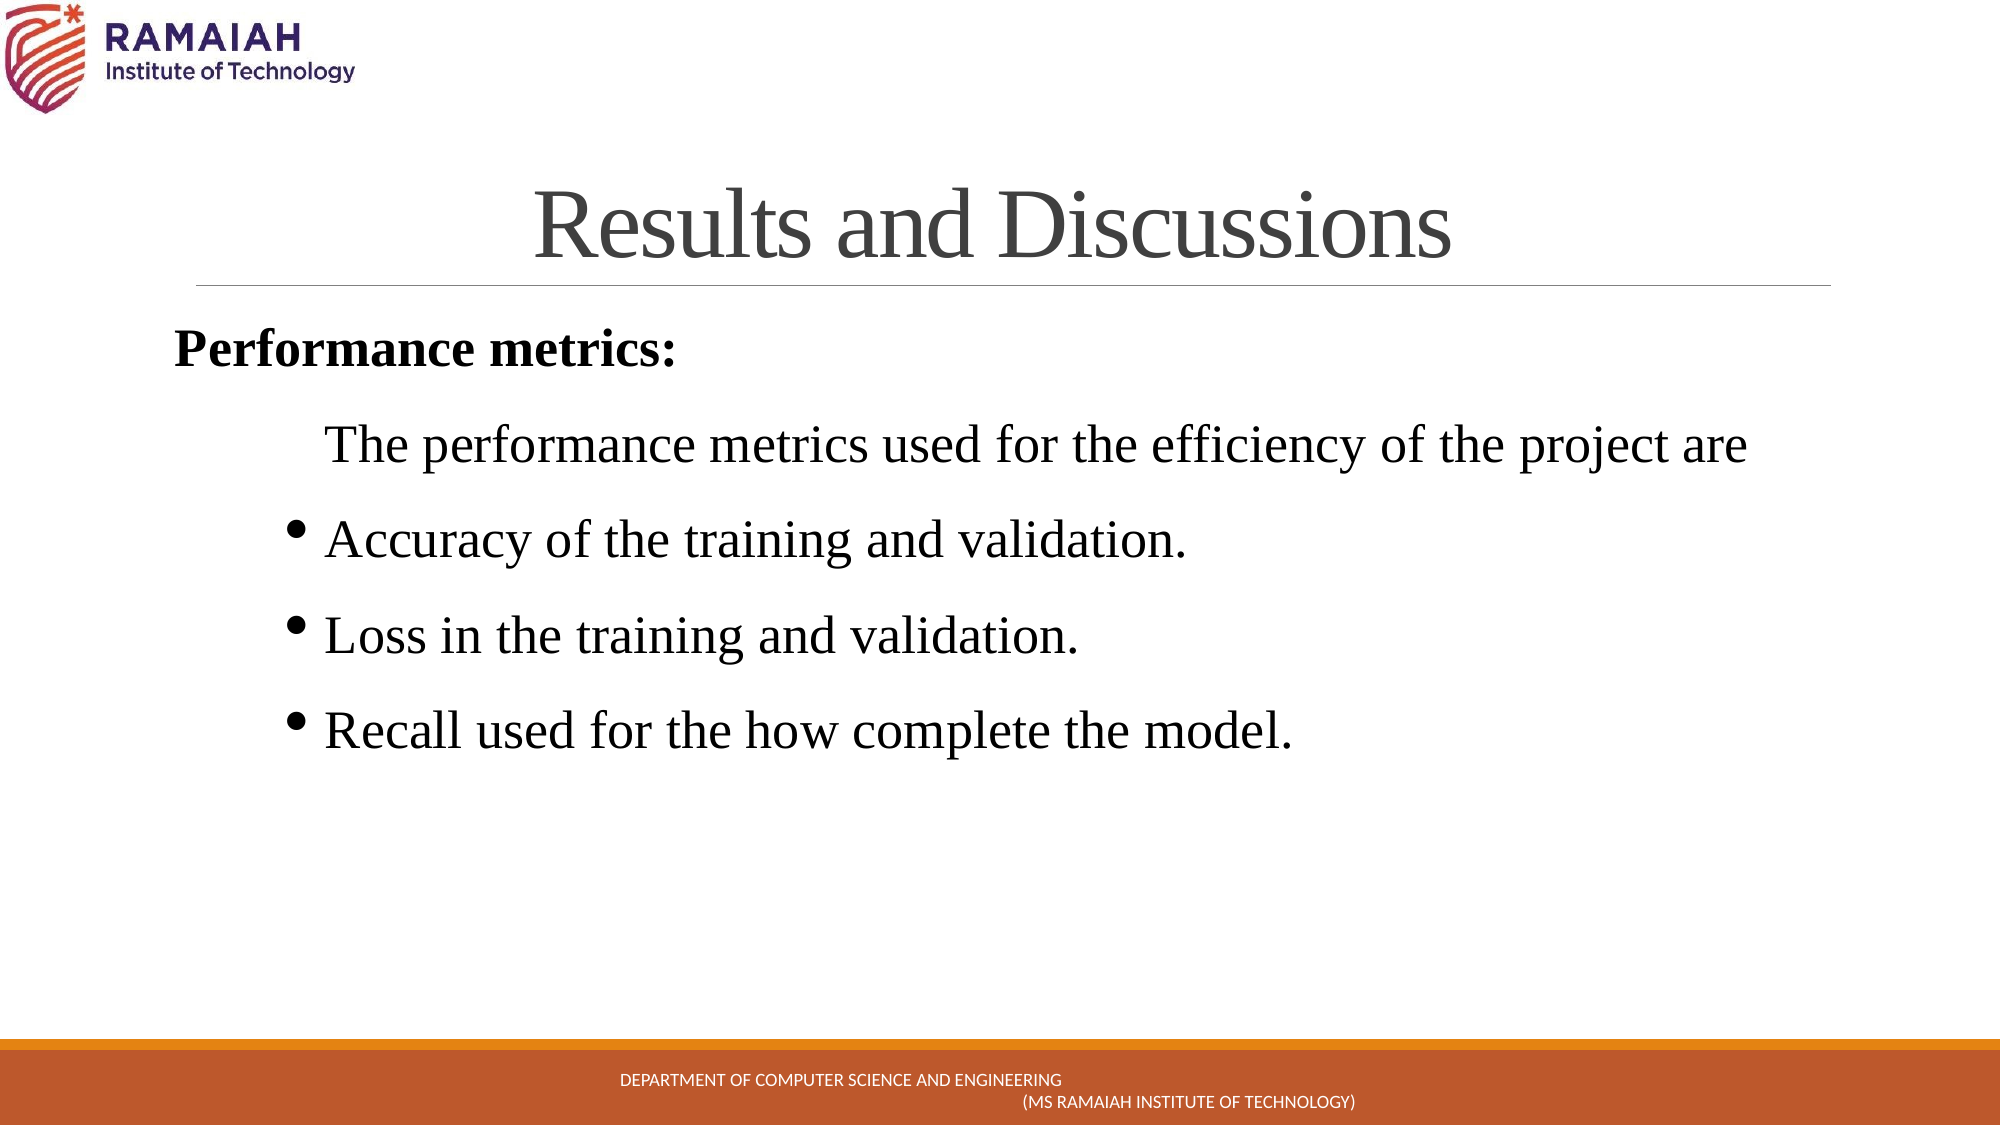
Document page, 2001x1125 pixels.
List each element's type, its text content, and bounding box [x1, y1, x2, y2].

picture [0, 0, 360, 119]
title Results and Discussions [179, 46, 1831, 286]
text_box DEPARTMENT OF COMPUTER SCIENCE AND ENGINEERING (MS RAMAIAH INSTITUTE OF TECHNOLOGY) [612, 1059, 1389, 1120]
list Performance metrics: The performance metrics used for the efficiency of the project are Accuracy of the training and validation. Loss in the training and validation. Recall used for the how complete the model. [174, 302, 1826, 964]
